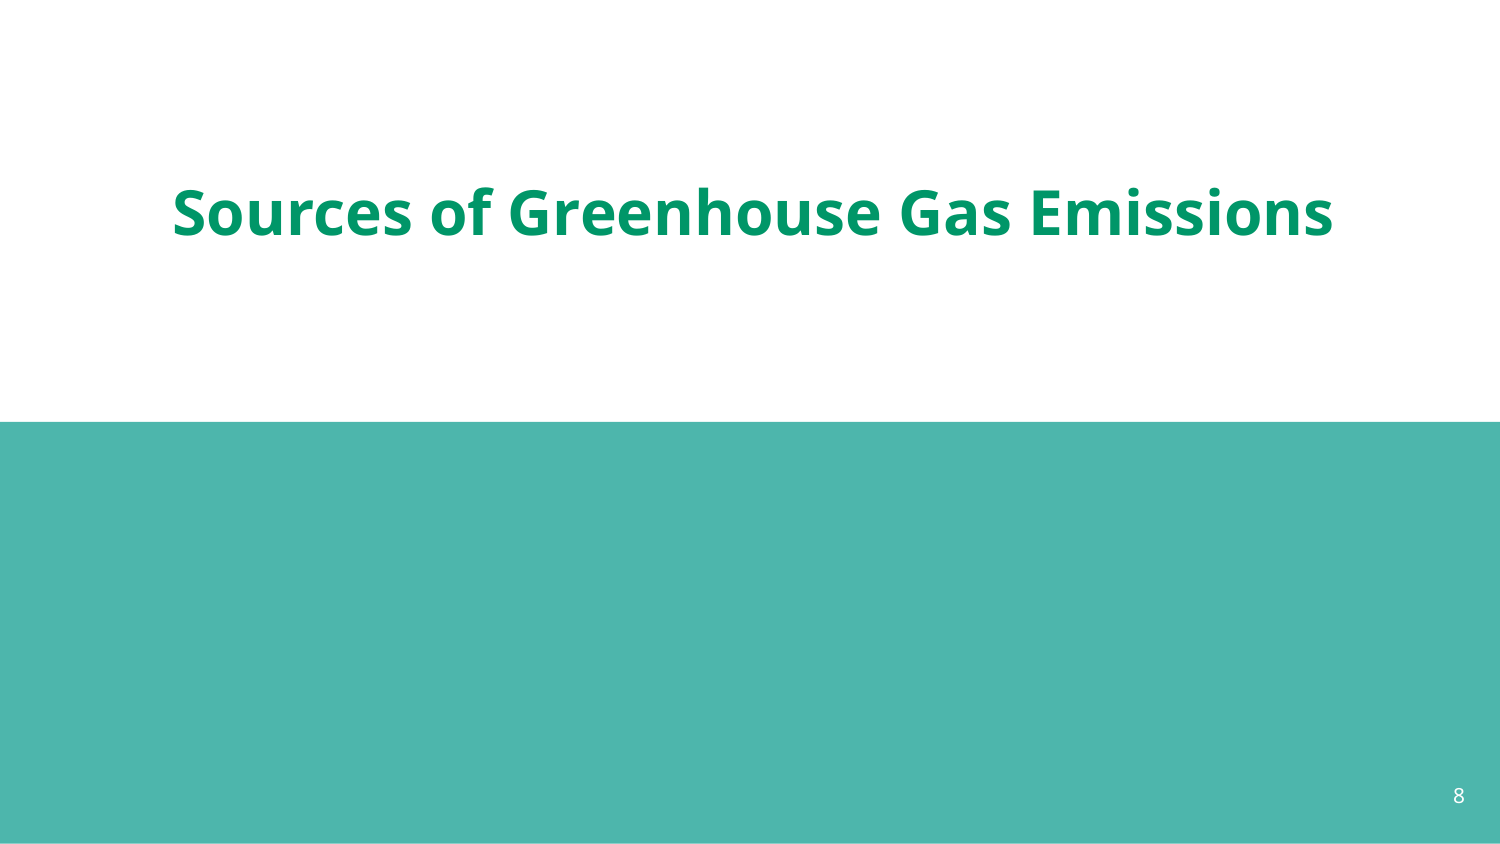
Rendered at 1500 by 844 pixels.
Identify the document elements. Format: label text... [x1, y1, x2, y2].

title Sources of Greenhouse Gas Emissions [51, 133, 1458, 289]
slide_number ‹#› [1389, 764, 1480, 830]
